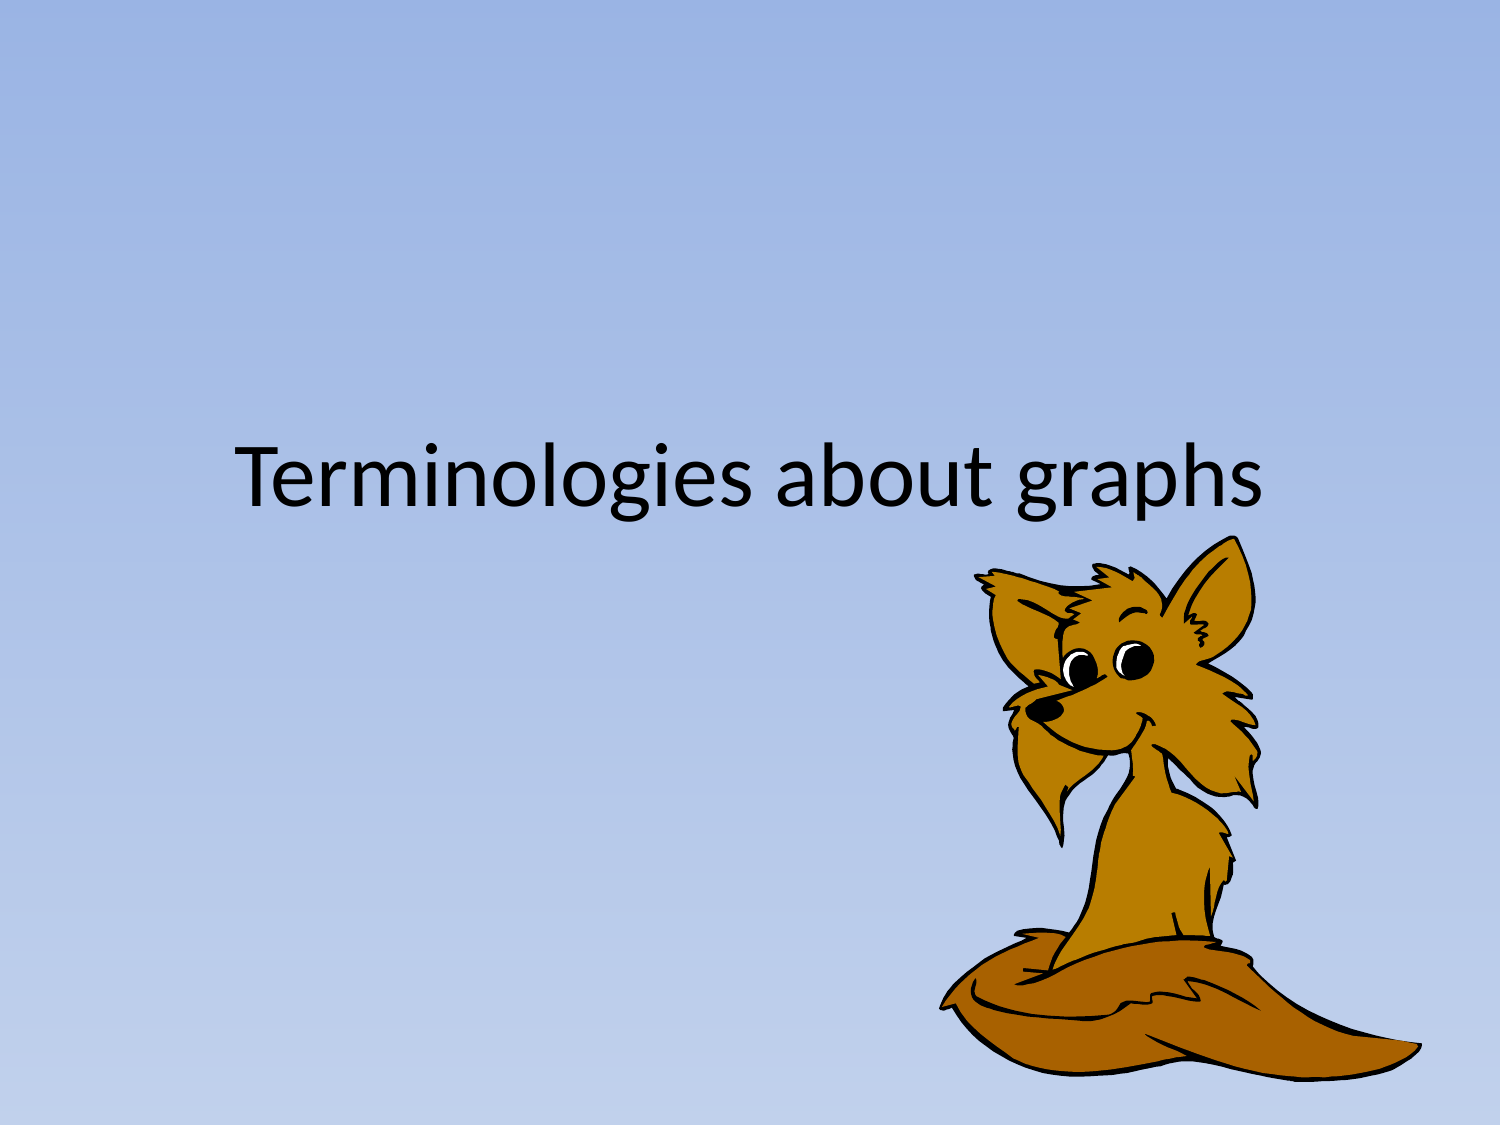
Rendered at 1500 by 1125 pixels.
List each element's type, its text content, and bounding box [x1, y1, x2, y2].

picture [938, 534, 1424, 1083]
title Terminologies about graphs [112, 349, 1388, 591]
